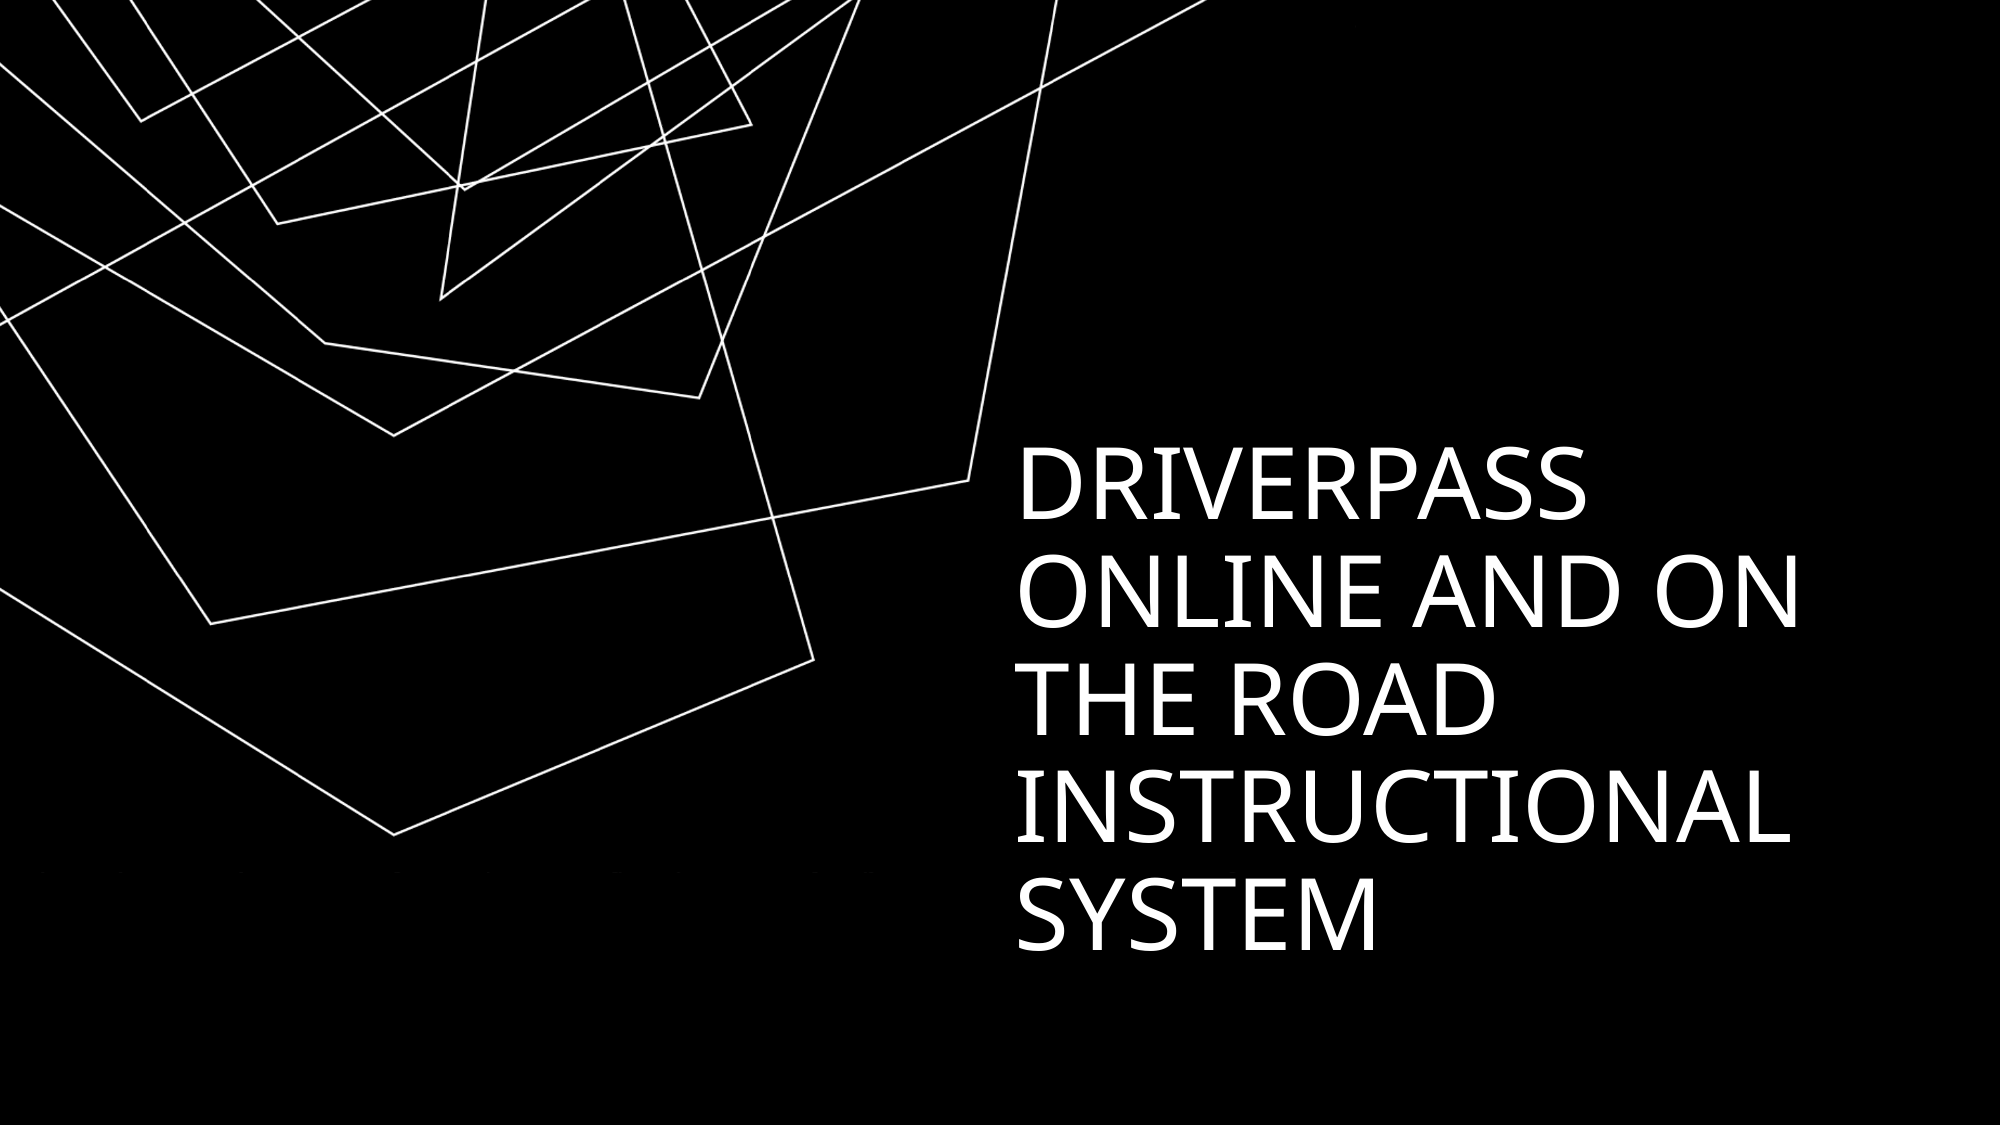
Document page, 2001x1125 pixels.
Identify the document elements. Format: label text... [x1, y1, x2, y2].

title DriverPass Online and on the road Instructional system [999, 455, 1931, 980]
picture [0, 0, 1356, 873]
